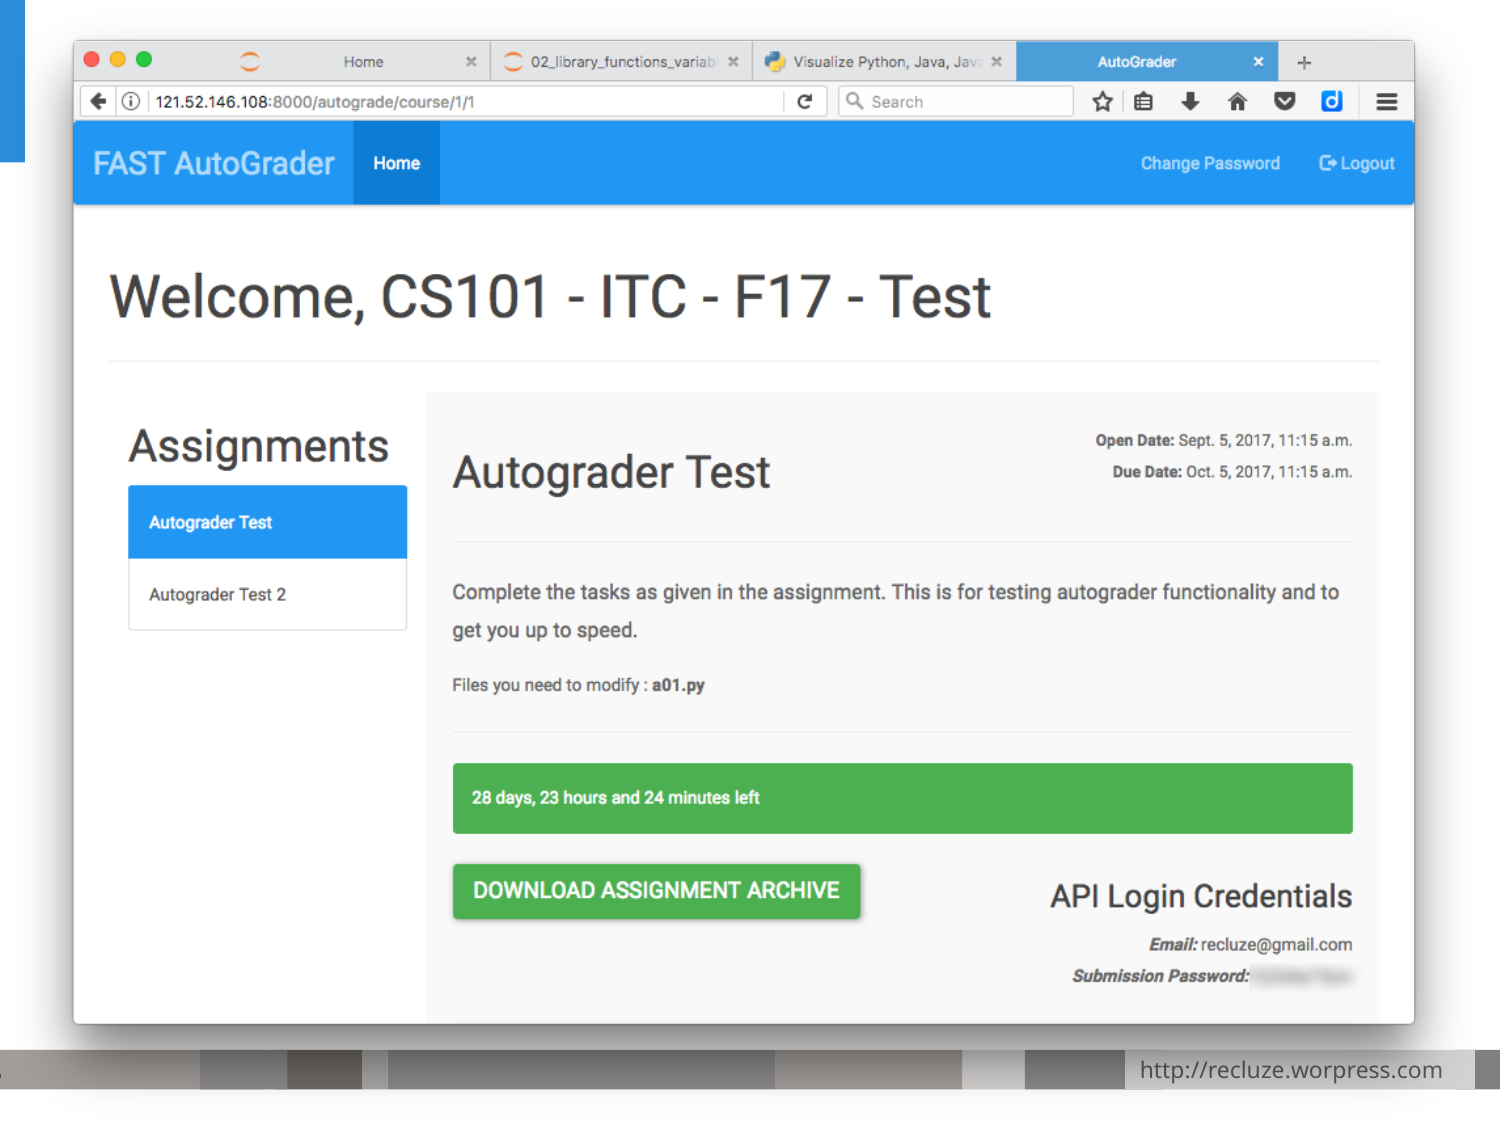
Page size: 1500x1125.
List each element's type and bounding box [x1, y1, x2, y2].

list [0, 0, 1488, 1125]
